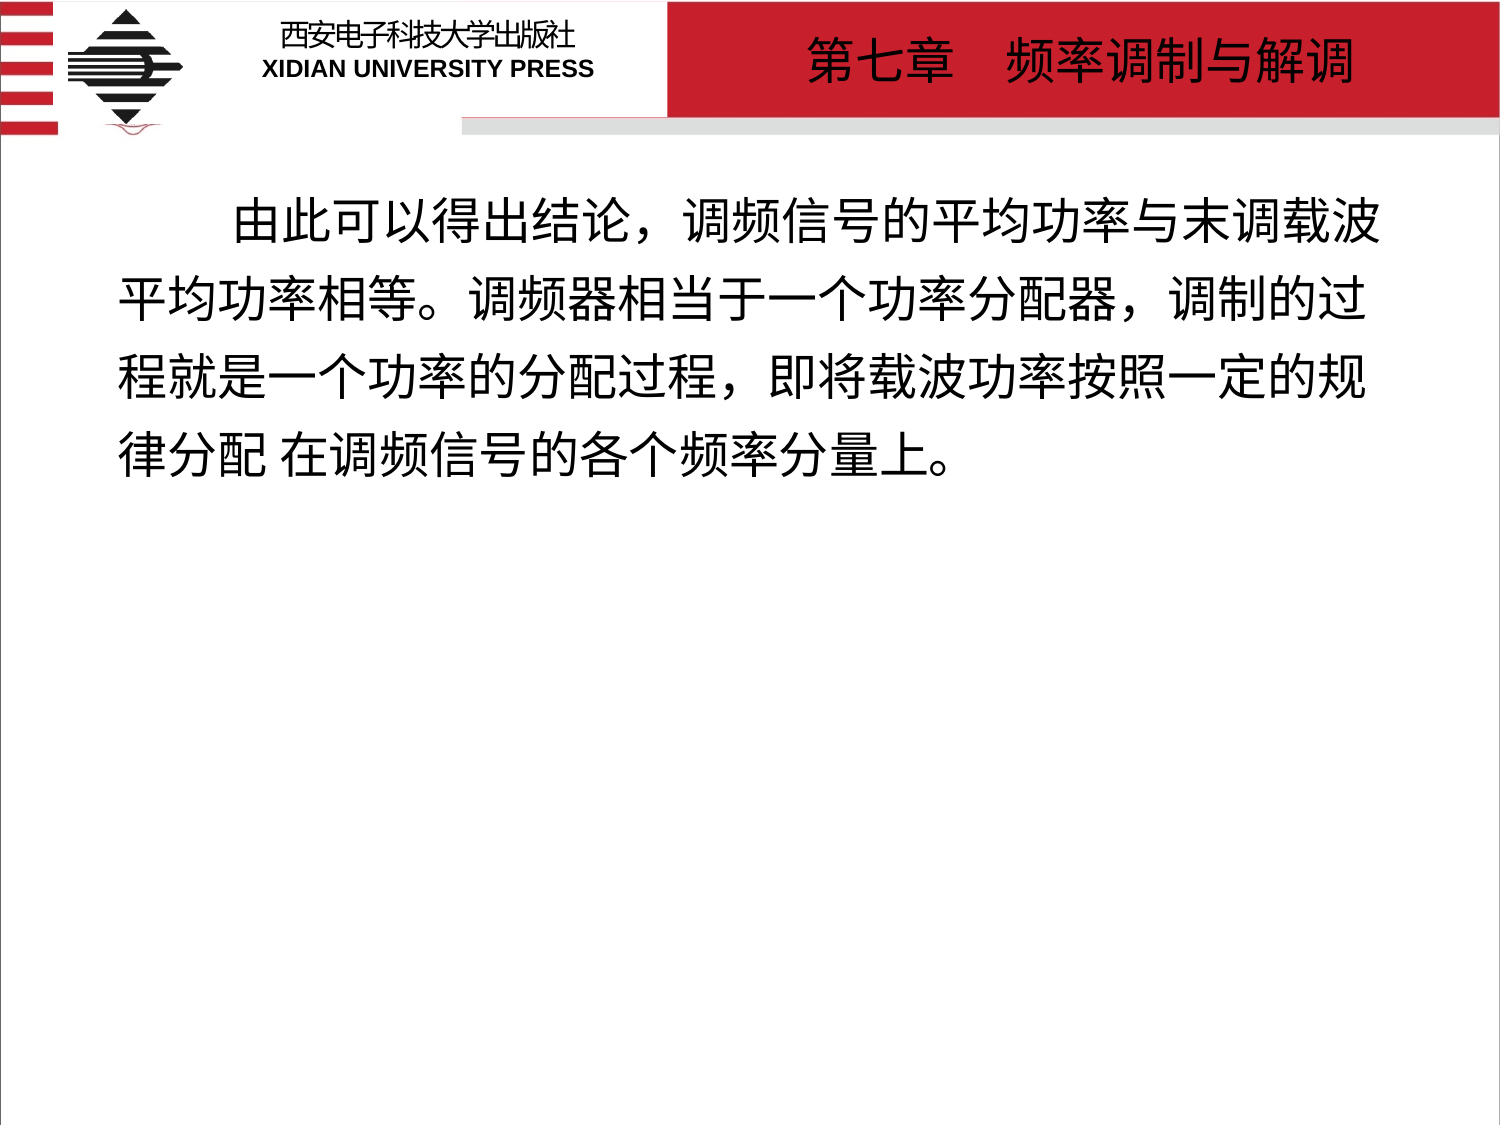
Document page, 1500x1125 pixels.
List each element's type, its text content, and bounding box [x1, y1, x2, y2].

title 由此可以得出结论，调频信号的平均功率与末调载波平均功率相等。调频器相当于一个功率分配器，调制的过程就是一个功率的分配过程，即将载波功率按照一定的规律分配 在调频信号的各个频率分量上。 [103, 163, 1397, 1019]
picture [0, 1, 1500, 1125]
